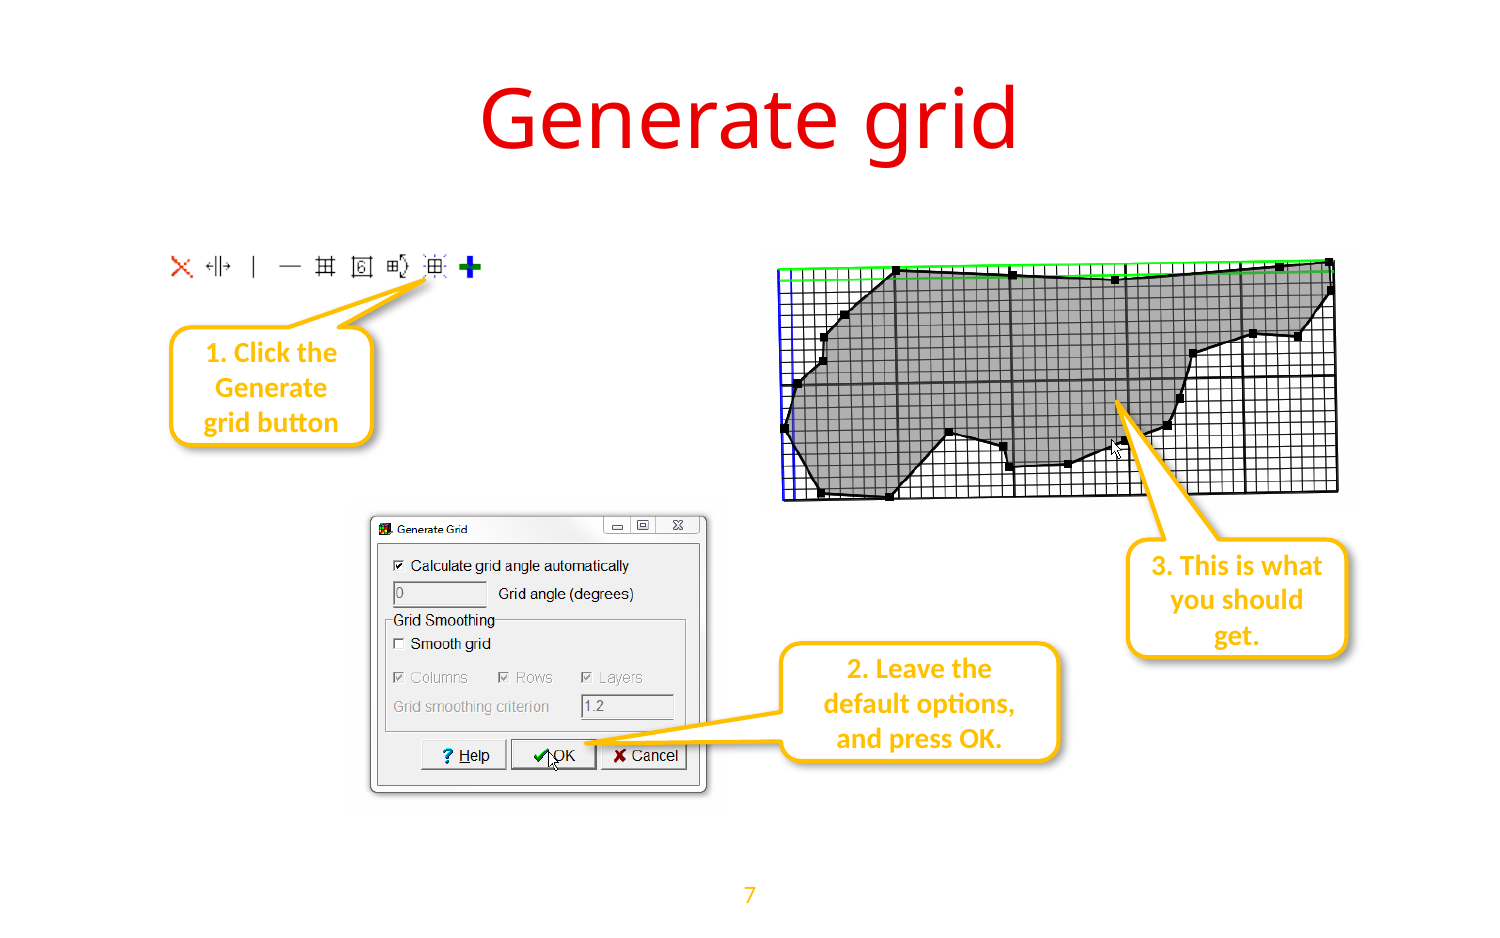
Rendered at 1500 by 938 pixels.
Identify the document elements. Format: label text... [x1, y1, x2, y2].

text_box 3. This is what you should get. [1125, 522, 1349, 660]
slide_number 7 [575, 868, 925, 919]
text_box 2. Leave the default options, and press OK. [731, 641, 1061, 764]
picture [349, 501, 727, 814]
picture [761, 248, 1362, 514]
text_box 1. Click the Generate grid button [169, 305, 384, 448]
title Generate grid [75, 37, 1425, 194]
picture [159, 248, 501, 296]
